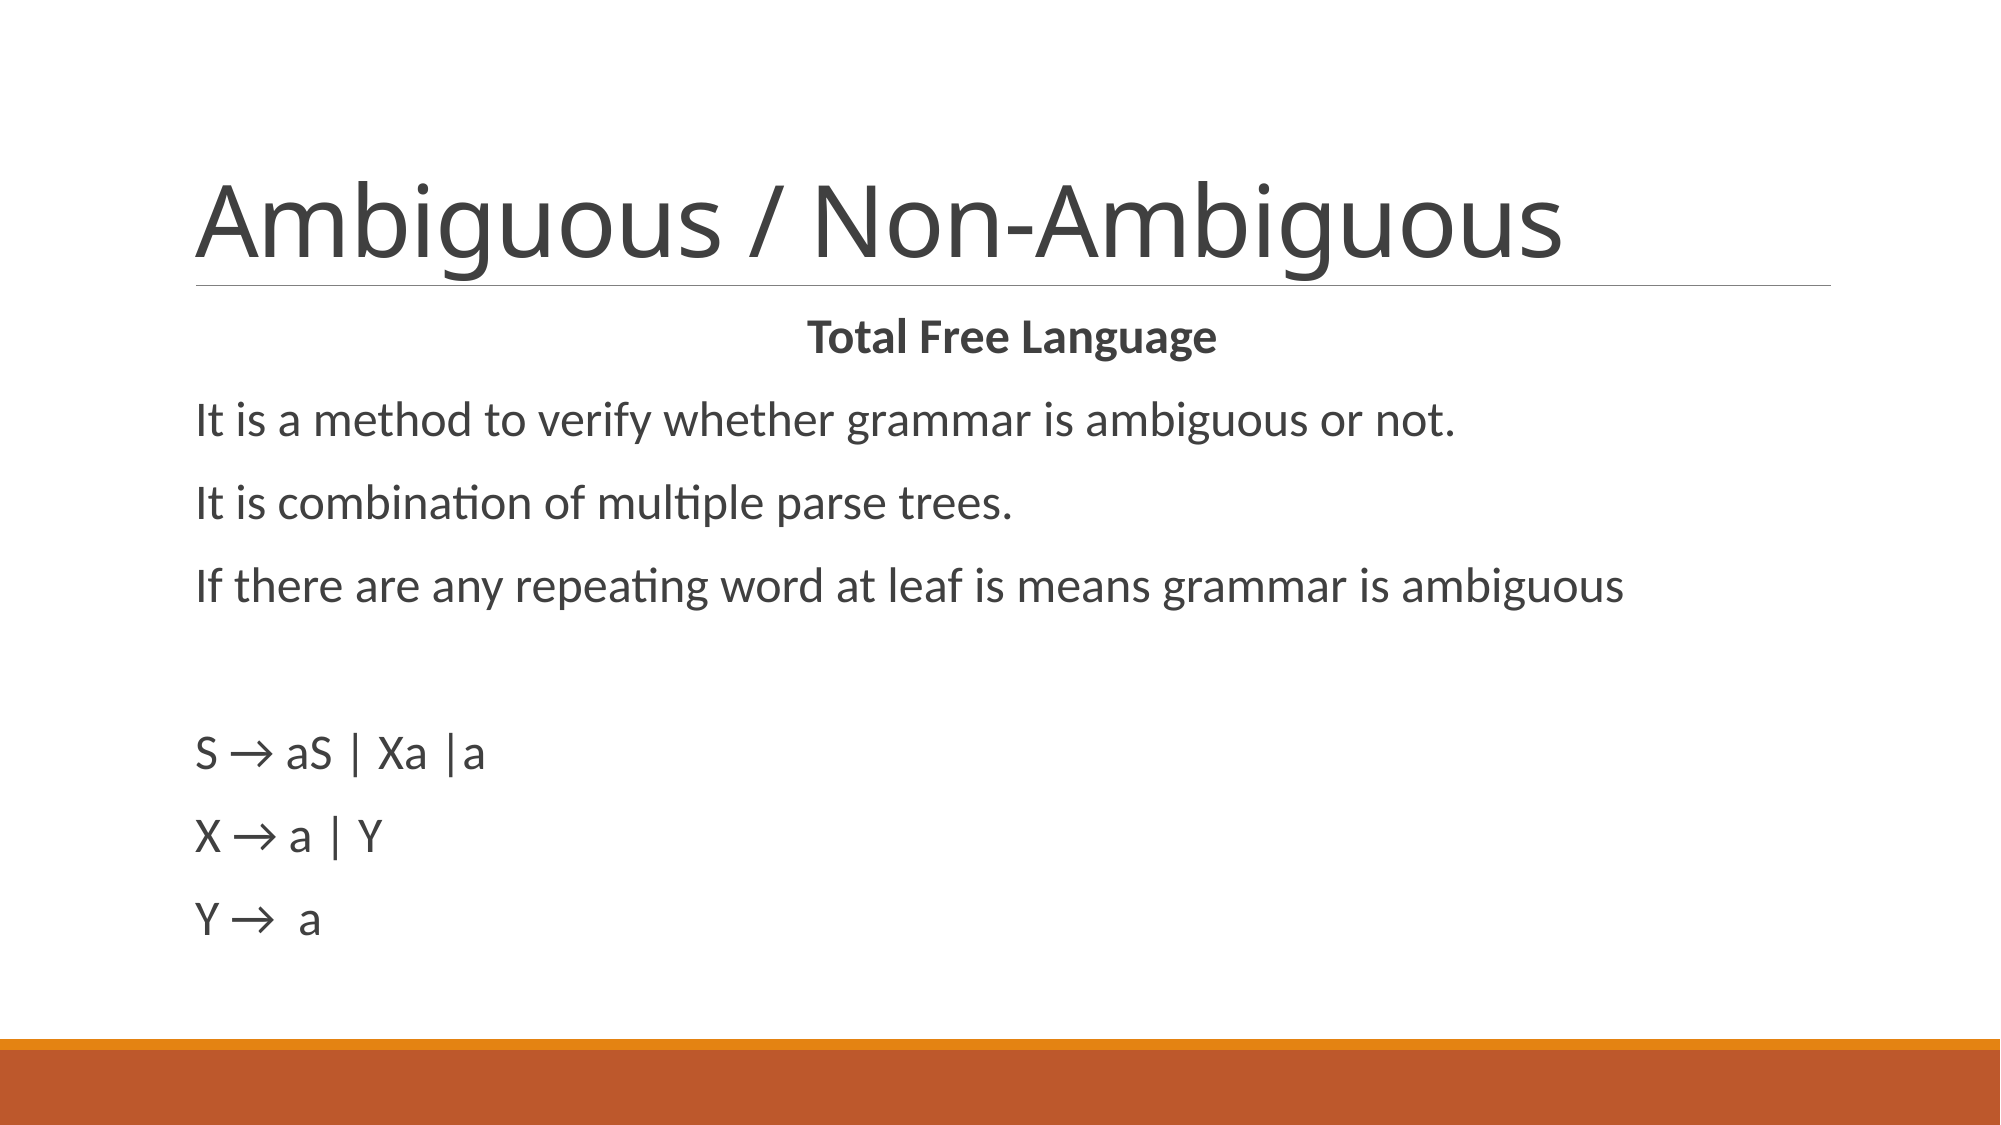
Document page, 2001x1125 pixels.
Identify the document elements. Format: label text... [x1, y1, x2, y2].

title Ambiguous / Non-Ambiguous [180, 47, 1830, 285]
list Total Free Language It is a method to verify whether grammar is ambiguous or not. It is combination of multiple parse trees. If there are any repeating word at leaf is means grammar is ambiguous S → aS | Xa |a X → a | Y Y → a [180, 302, 1830, 963]
